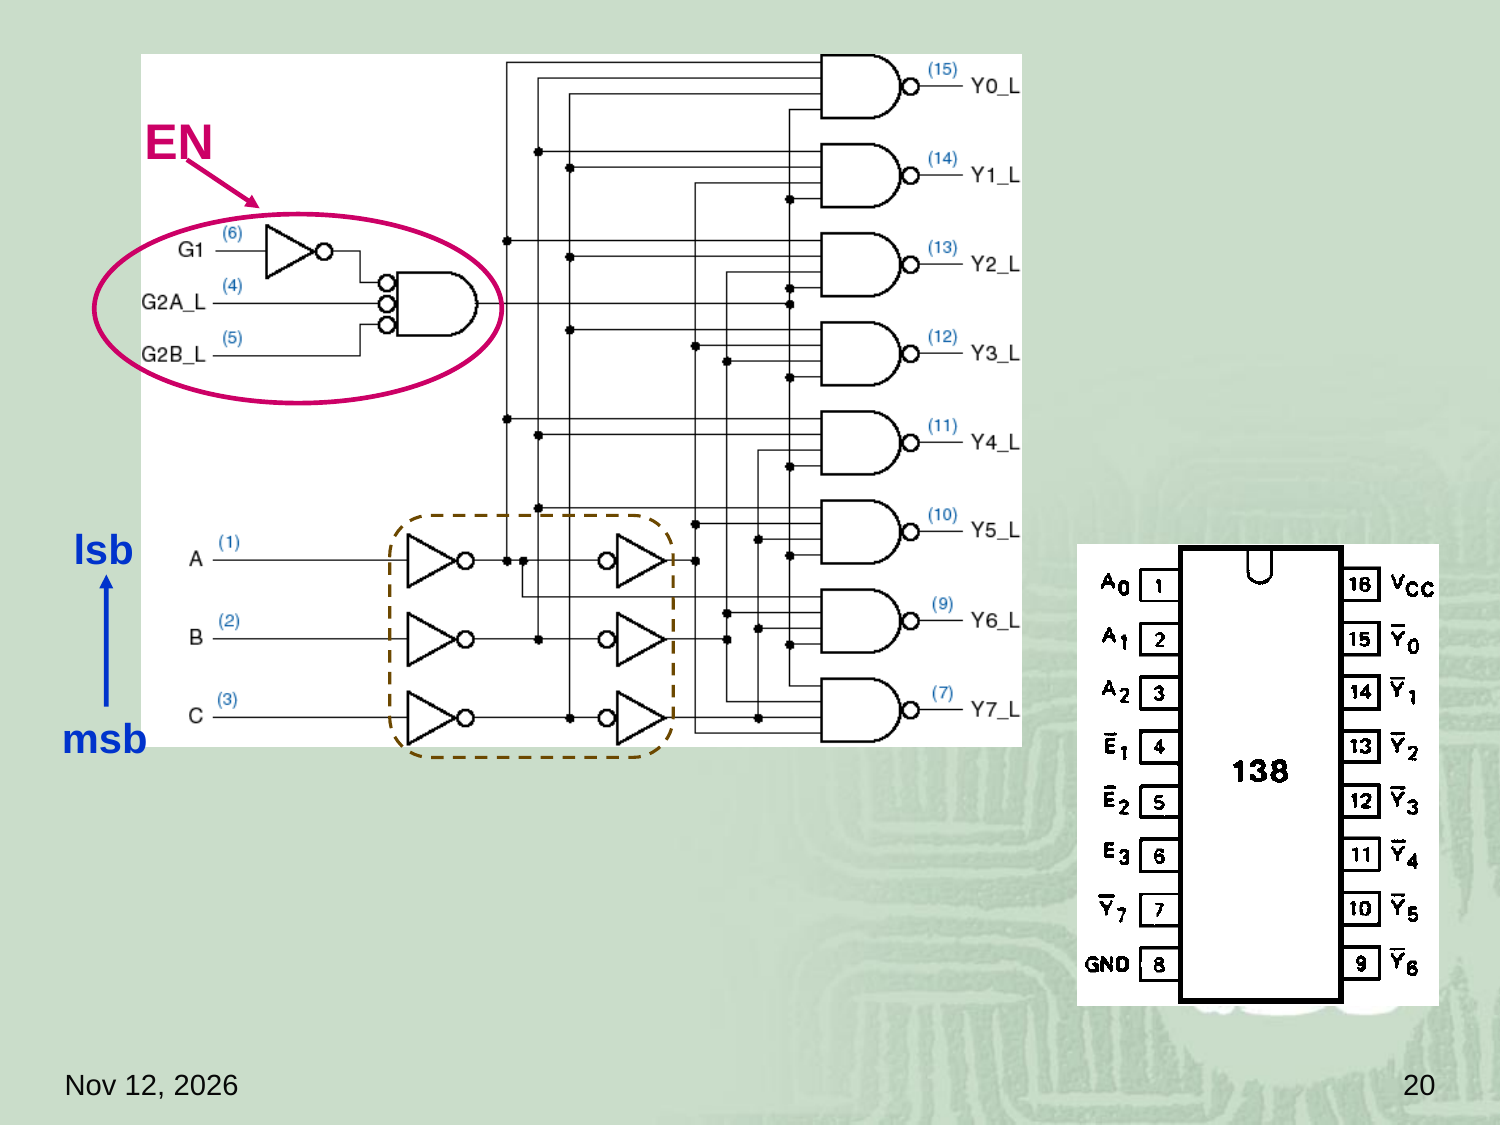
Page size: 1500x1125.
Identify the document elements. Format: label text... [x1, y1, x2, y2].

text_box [46, 515, 178, 770]
picture [0, 0, 1500, 1125]
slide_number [49, 1058, 425, 1103]
slide_number 20 [1074, 1058, 1451, 1103]
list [141, 54, 1022, 747]
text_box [93, 101, 502, 404]
